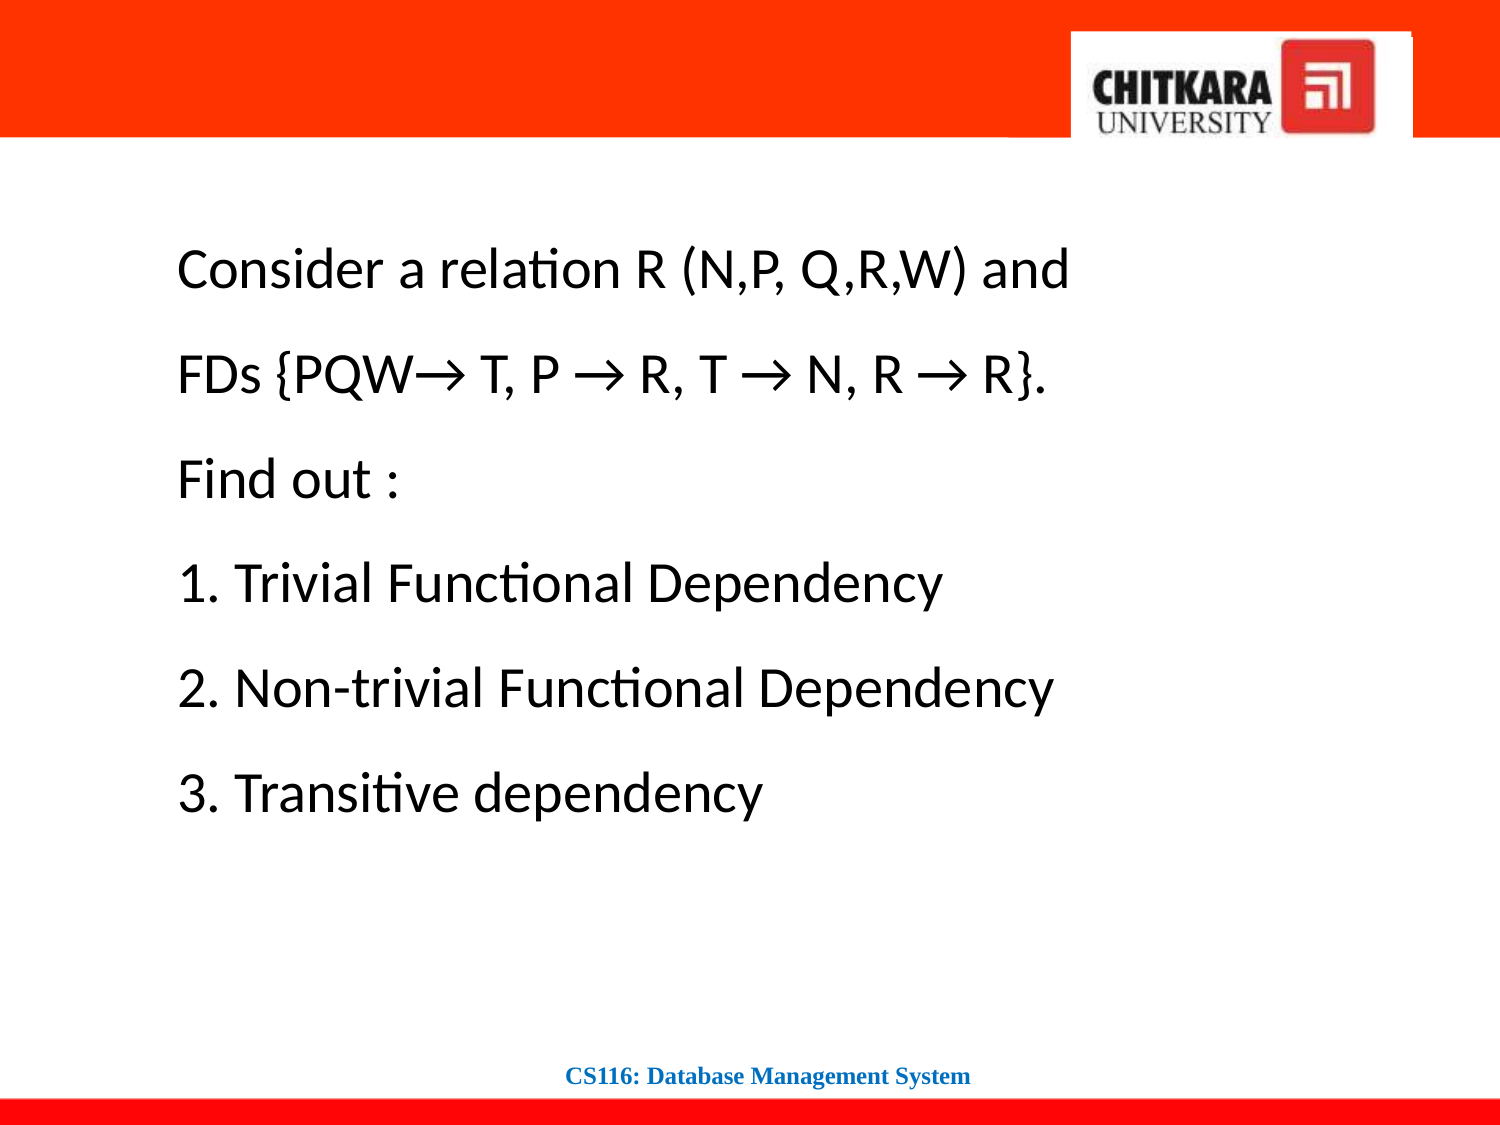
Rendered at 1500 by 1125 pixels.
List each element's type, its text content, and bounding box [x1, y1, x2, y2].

picture [1074, 37, 1390, 138]
text_box Consider a relation R (N,P, Q,R,W) and FDs {PQW→ T, P → R, T → N, R → R}. Find out : 1. Trivial Functional Dependency 2. Non-trivial Functional Dependency 3. Transitive dependency [162, 187, 1388, 1027]
footer CS116: Database Management System [563, 1060, 1013, 1088]
picture [0, 1098, 1500, 1125]
